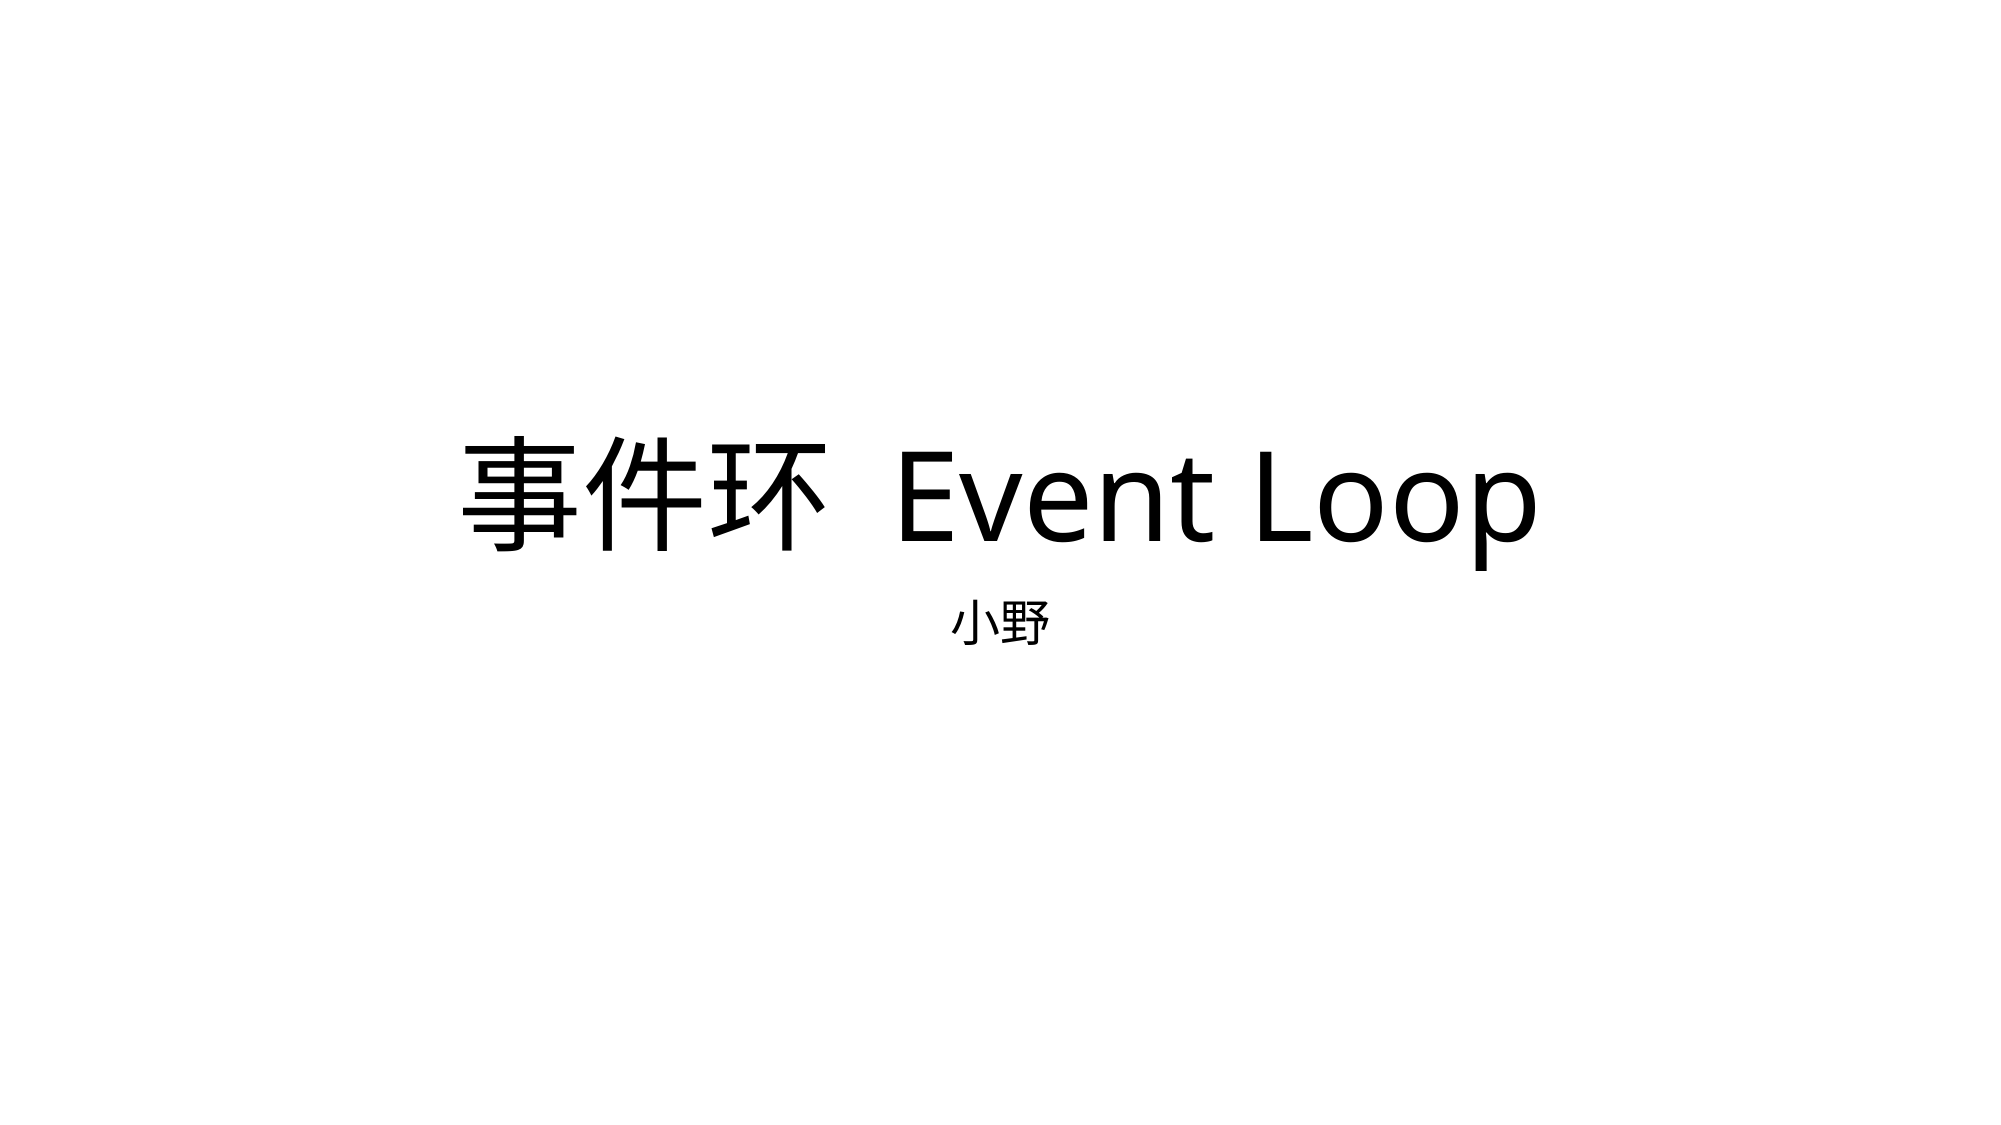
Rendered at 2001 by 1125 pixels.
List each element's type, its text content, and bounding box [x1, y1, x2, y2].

subtitle 小野 [249, 590, 1750, 863]
title 事件环 Event Loop [249, 184, 1750, 576]
